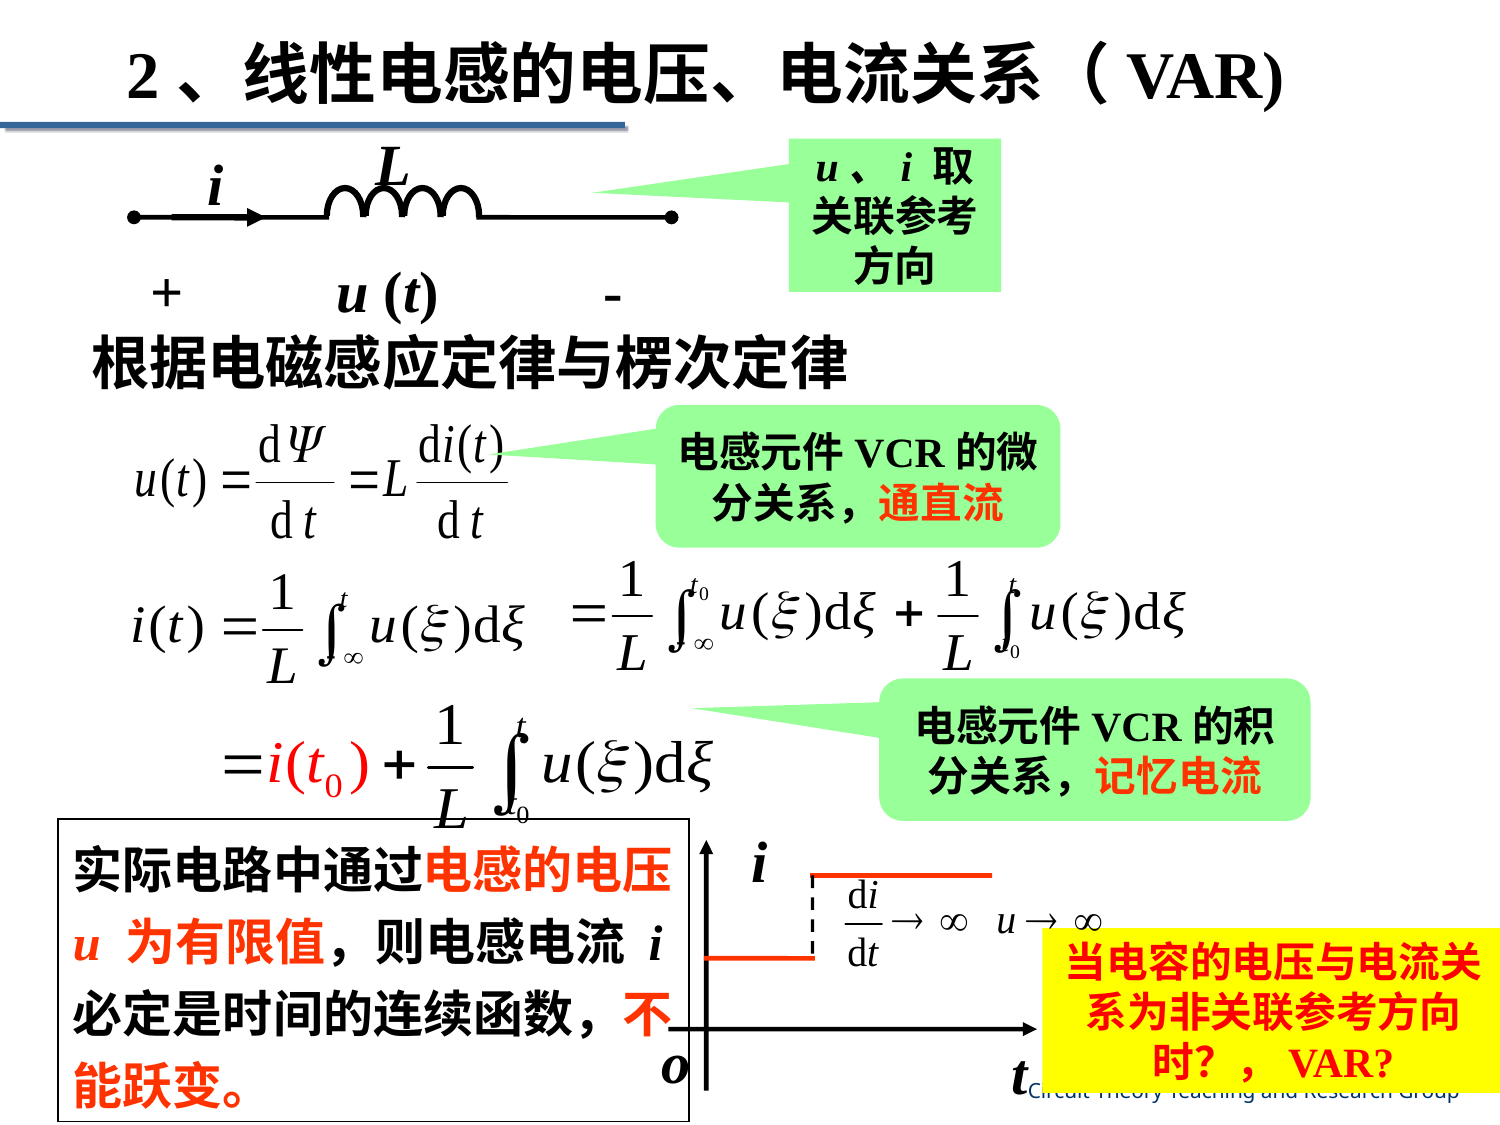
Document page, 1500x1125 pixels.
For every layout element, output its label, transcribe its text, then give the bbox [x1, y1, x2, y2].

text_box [646, 816, 1061, 1115]
text_box 电感元件VCR的微分关系，通直流 [517, 404, 1061, 544]
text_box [124, 559, 539, 690]
text_box 2、线性电感的电压、电流关系（VAR) [37, 24, 1375, 120]
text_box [838, 868, 1111, 976]
text_box 实际电路中通过电感的电压 u 为有限值，则电感电流 i 必定是时间的连续函数，不能跃变。 [58, 818, 646, 1122]
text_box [559, 545, 1199, 677]
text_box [123, 119, 672, 317]
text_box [129, 410, 513, 549]
text_box 根据电磁感应定律与楞次定律 [44, 318, 895, 404]
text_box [209, 688, 729, 842]
text_box u、i 取关联参考方向 [677, 138, 1002, 292]
text_box 当电容的电压与电流关系为非关联参考方向时？，VAR? [1065, 928, 1500, 1093]
text_box 电感元件VCR的积分关系，记忆电流 [732, 678, 1311, 821]
